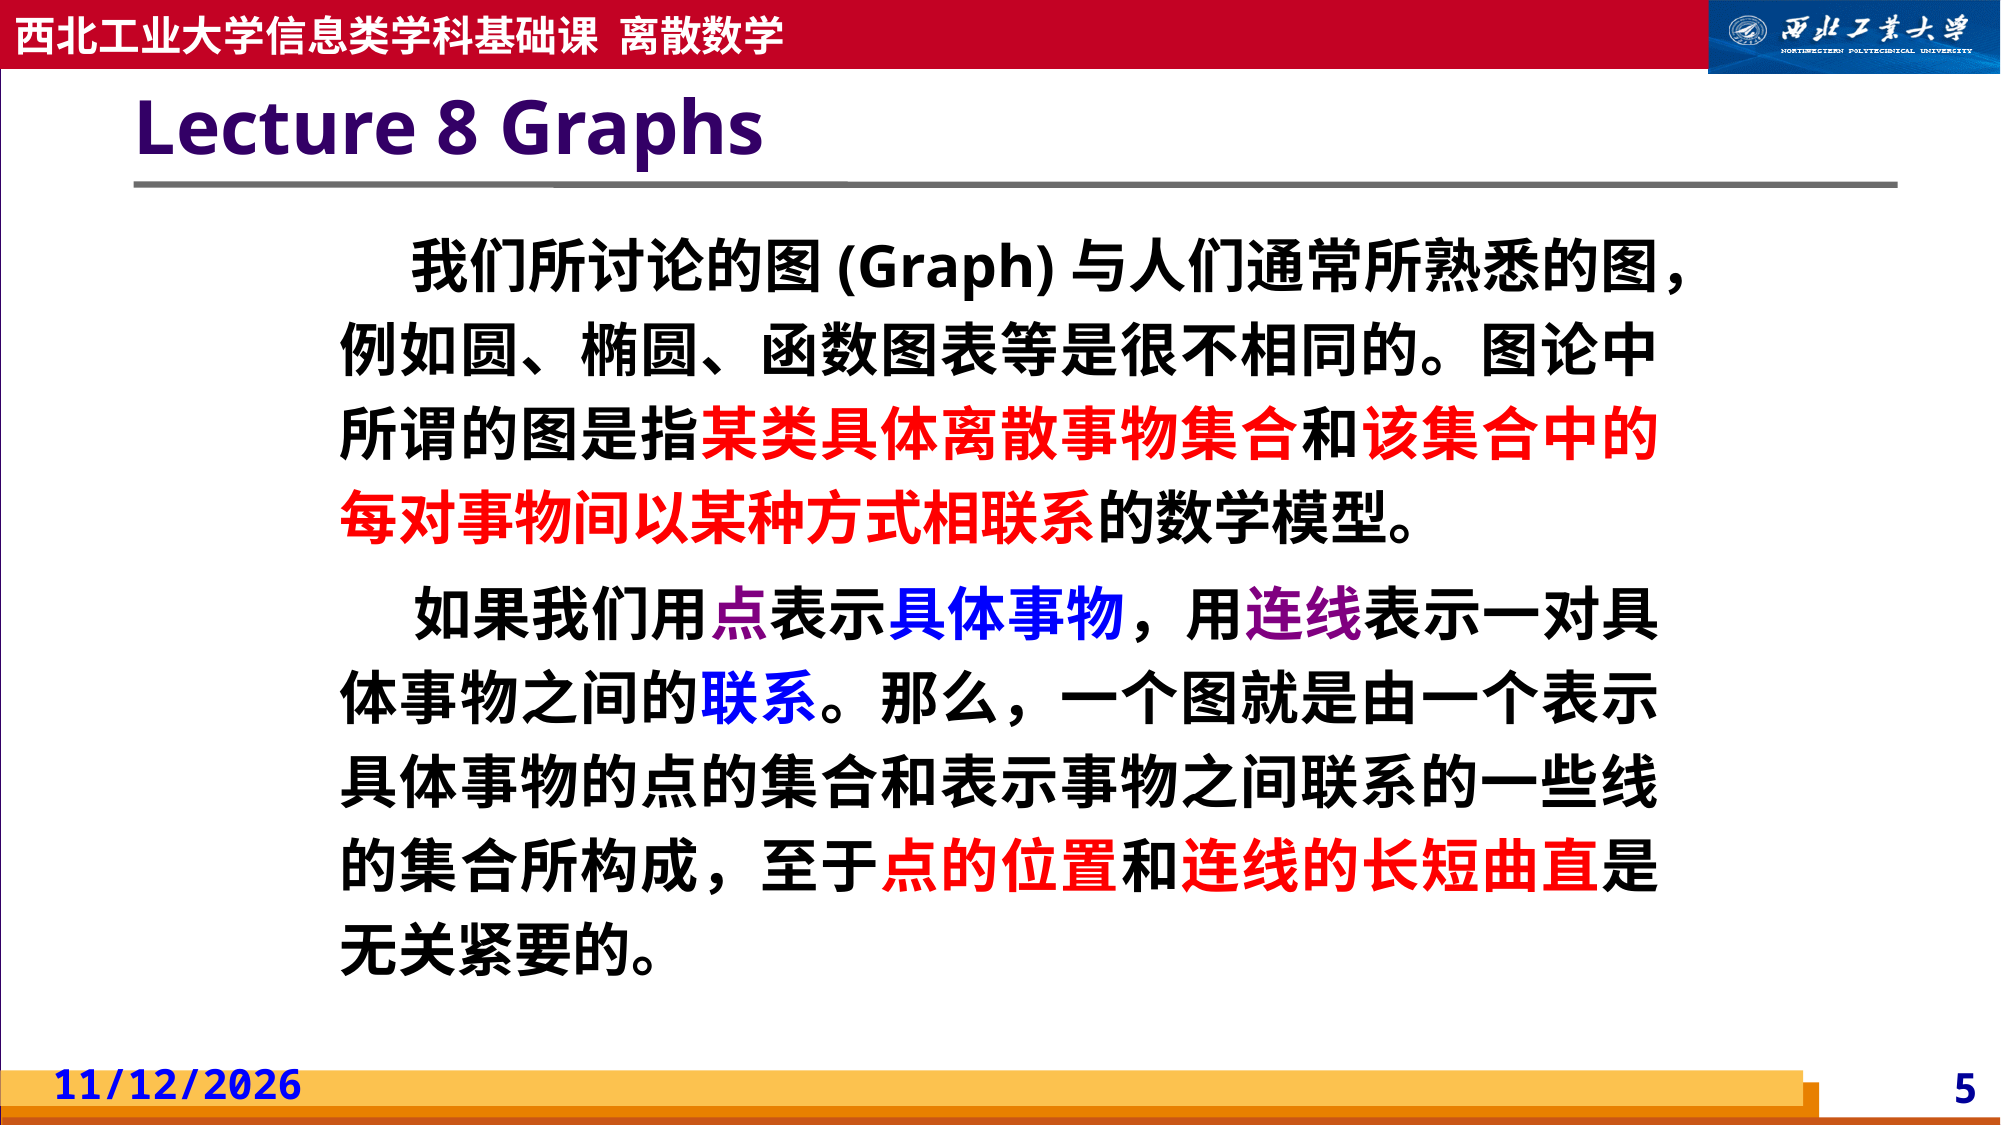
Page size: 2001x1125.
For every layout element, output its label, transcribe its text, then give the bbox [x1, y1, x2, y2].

list 我们所讨论的图(Graph)与人们通常所熟悉的图，例如圆、椭圆、函数图表等是很不相同的。图论中所谓的图是指某类具体离散事物集合和该集合中的每对事物间以某种方式相联系的数学模型。 如果我们用点表示具体事物，用连线表示一对具体事物之间的联系。那么，一个图就是由一个表示具体事物的点的集合和表示事物之间联系的一些线的集合所构成，至于点的位置和连线的长短曲直是无关紧要的。 [324, 208, 1675, 995]
title Lecture 8 Graphs [133, 54, 1898, 207]
picture [1709, 0, 2001, 74]
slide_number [46, 1057, 378, 1109]
